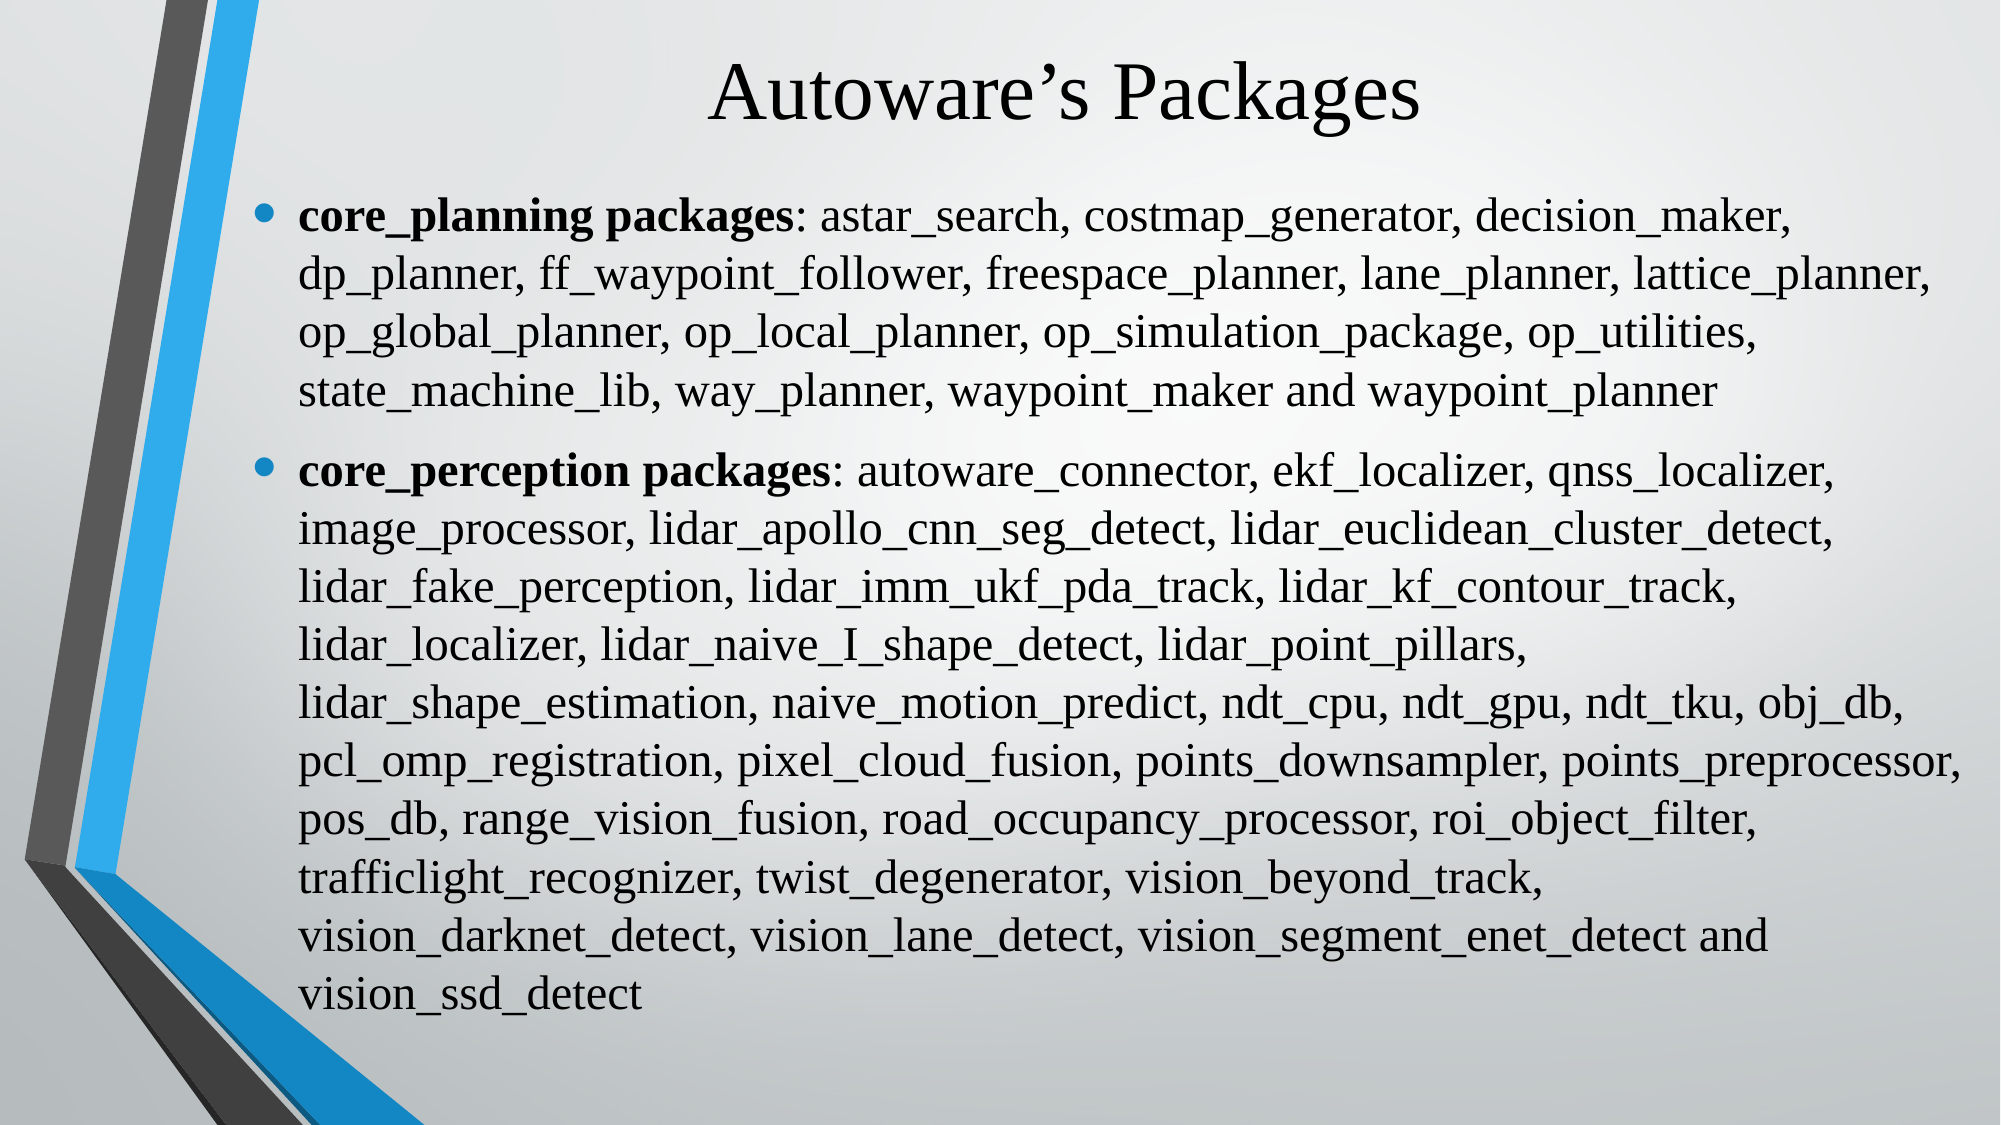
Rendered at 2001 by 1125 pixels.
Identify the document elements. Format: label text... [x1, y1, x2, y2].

list core_planning packages: astar_search, costmap_generator, decision_maker, dp_planner, ff_waypoint_follower, freespace_planner, lane_planner, lattice_planner, op_global_planner, op_local_planner, op_simulation_package, op_utilities, state_machine_lib, way_planner, waypoint_maker and waypoint_planner core_perception packages: autoware_connector, ekf_localizer, qnss_localizer, image_processor, lidar_apollo_cnn_seg_detect, lidar_euclidean_cluster_detect, lidar_fake_perception, lidar_imm_ukf_pda_track, lidar_kf_contour_track, lidar_localizer, lidar_naive_I_shape_detect, lidar_point_pillars, lidar_shape_estimation, naive_motion_predict, ndt_cpu, ndt_gpu, ndt_tku, obj_db, pcl_omp_registration, pixel_cloud_fusion, points_downsampler, points_preprocessor, pos_db, range_vision_fusion, road_occupancy_processor, roi_object_filter, trafficlight_recognizer, twist_degenerator, vision_beyond_track, vision_darknet_detect, vision_lane_detect, vision_segment_enet_detect and vision_ssd_detect [237, 173, 2000, 1030]
title Autoware’s Packages [243, 0, 1887, 173]
